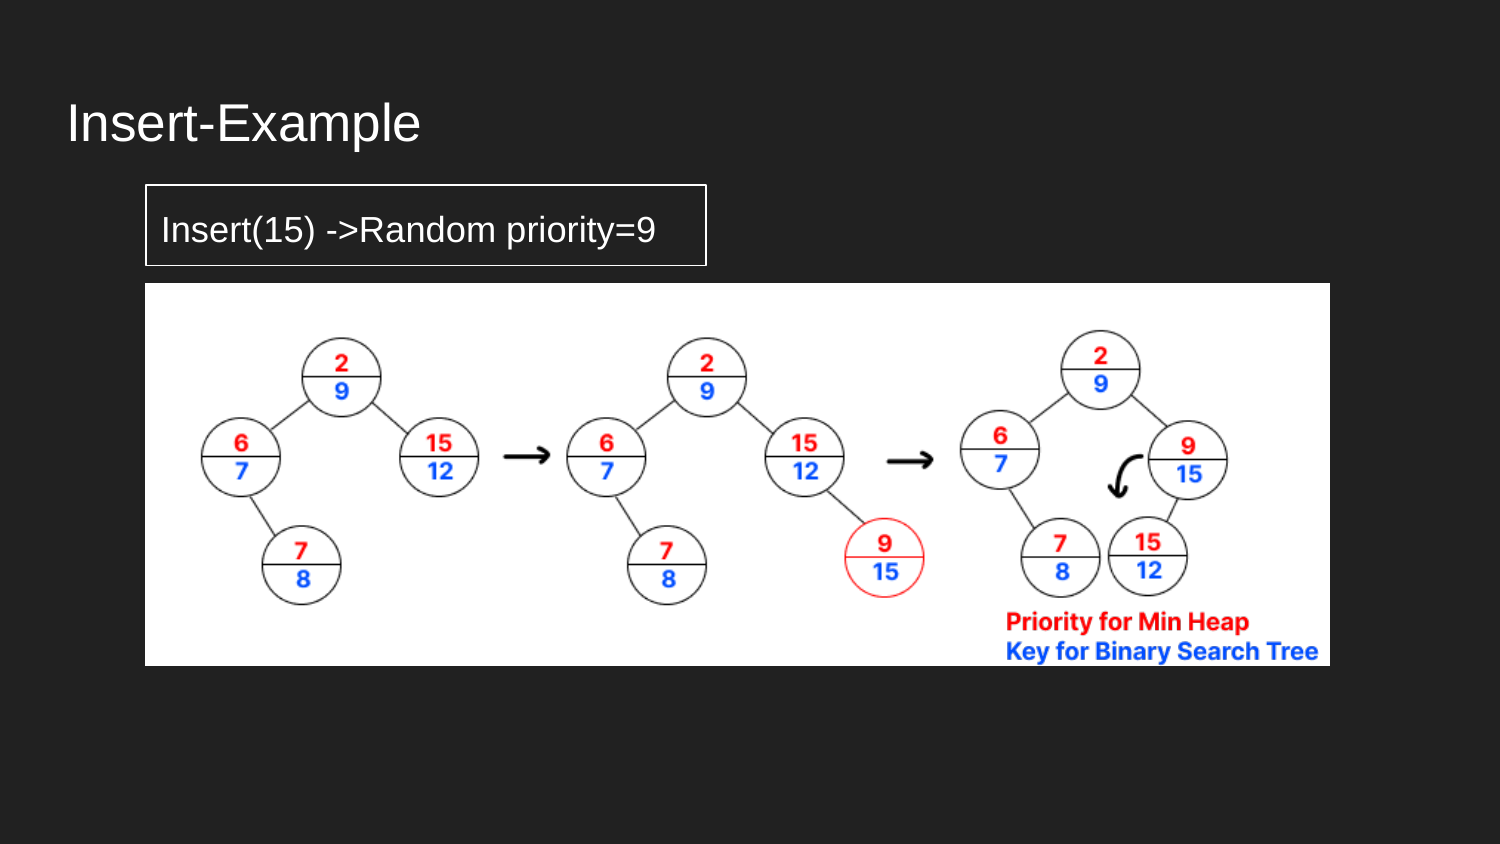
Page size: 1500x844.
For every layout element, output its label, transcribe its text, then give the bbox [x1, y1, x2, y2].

list Insert(15) ->Random priority=9 [145, 184, 706, 266]
title Insert-Example [51, 72, 1449, 167]
picture [145, 282, 1331, 667]
